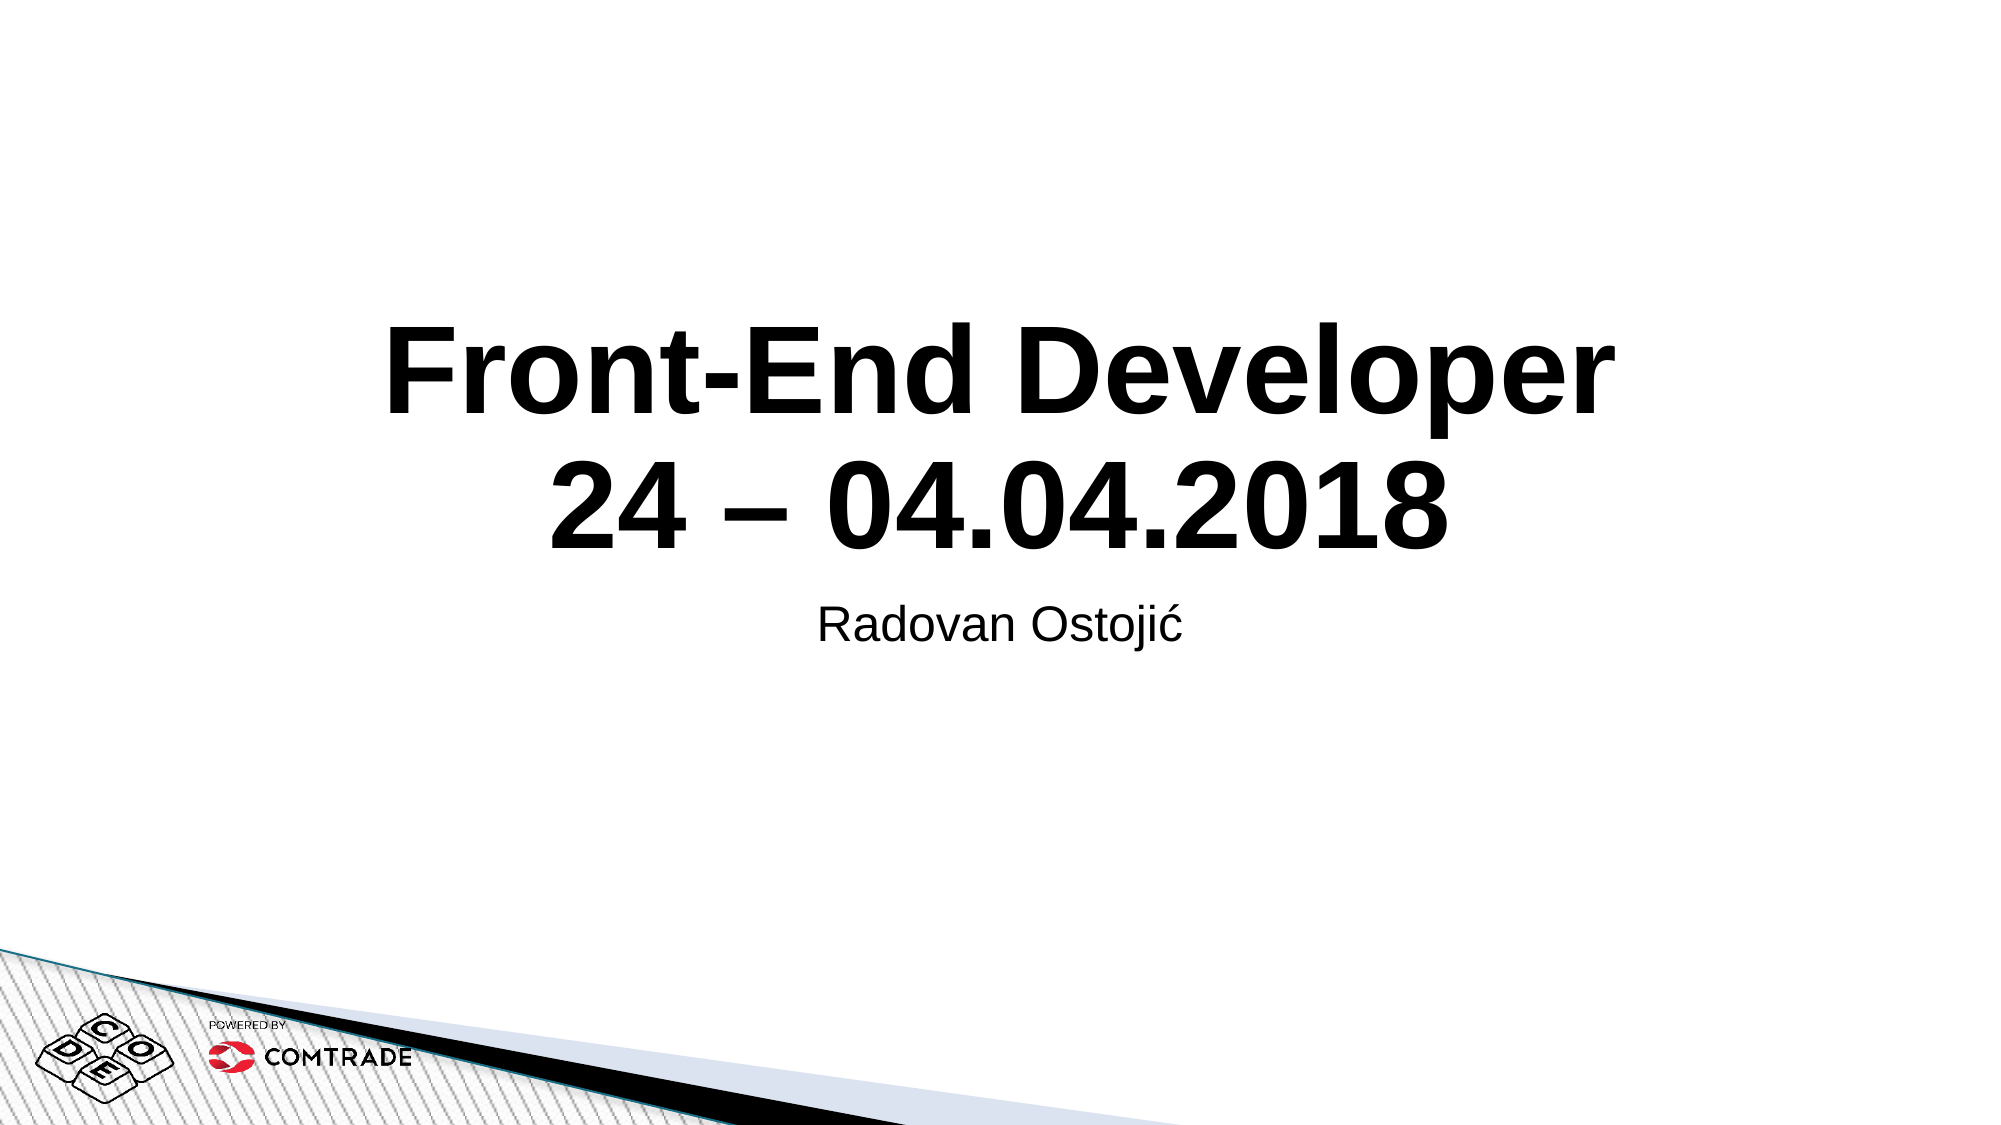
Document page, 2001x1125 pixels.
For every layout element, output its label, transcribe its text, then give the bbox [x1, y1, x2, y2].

picture [0, 952, 724, 1125]
subtitle Radovan Ostojić [249, 590, 1750, 863]
title Front-End Developer 24 – 04.04.2018 [249, 184, 1750, 576]
